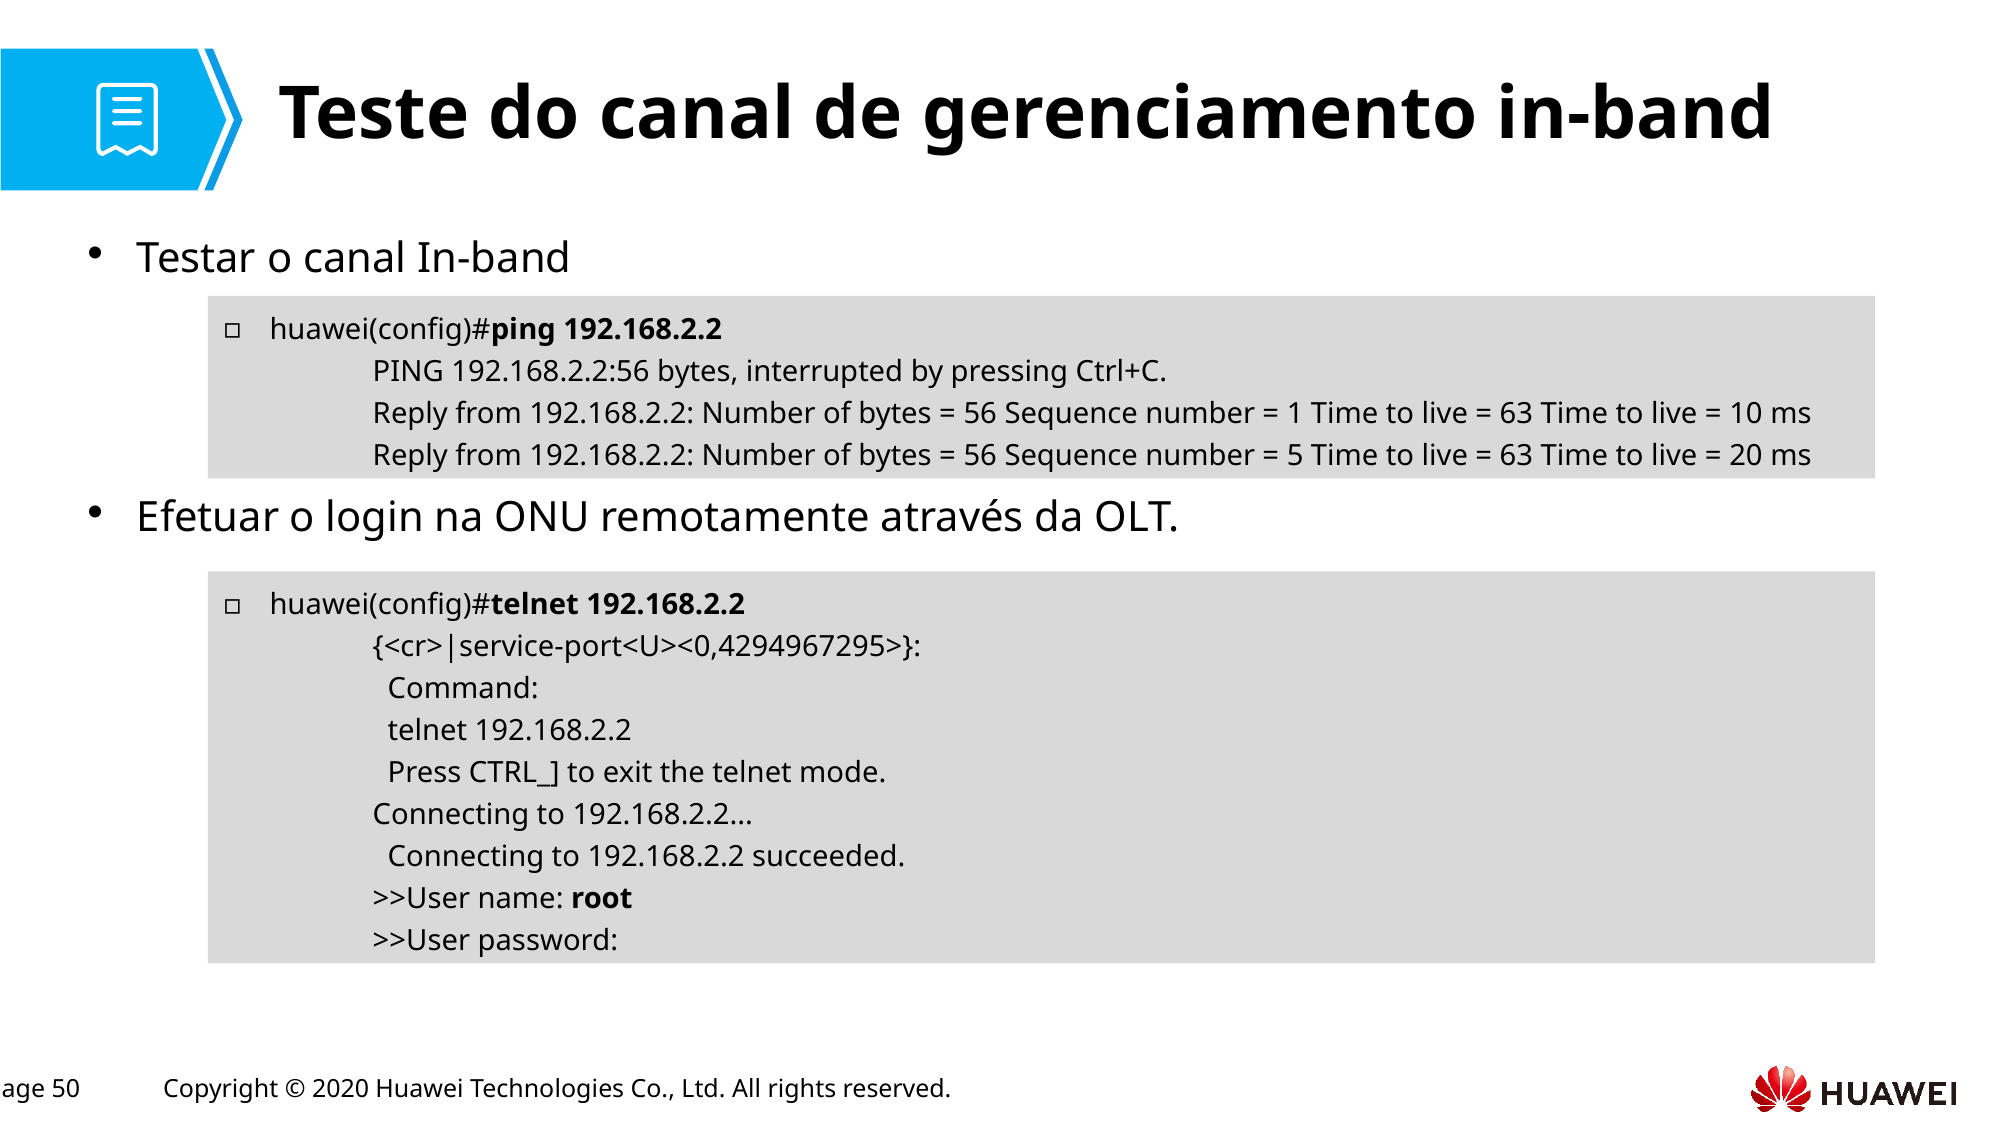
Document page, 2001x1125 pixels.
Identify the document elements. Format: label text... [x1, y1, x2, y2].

text_box huawei(config)#ping 192.168.2.2 PING 192.168.2.2:56 bytes, interrupted by pressing Ctrl+C. Reply from 192.168.2.2: Number of bytes = 56 Sequence number = 1 Time to live = 63 Time to live = 10 ms Reply from 192.168.2.2: Number of bytes = 56 Sequence number = 5 Time to live = 63 Time to live = 20 ms [207, 295, 1876, 479]
text_box huawei(config)#telnet 192.168.2.2 {<cr>|service-port<U><0,4294967295>}: Command: telnet 192.168.2.2 Press CTRL_] to exit the telnet mode. Connecting to 192.168.2.2... Connecting to 192.168.2.2 succeeded. >>User name: root >>User password: [207, 571, 1876, 964]
picture [1751, 1066, 1956, 1112]
list Testar o canal In-band Efetuar o login na ONU remotamente através da OLT. [73, 203, 1930, 972]
title Teste do canal de gerenciamento in-band [261, 67, 1875, 173]
